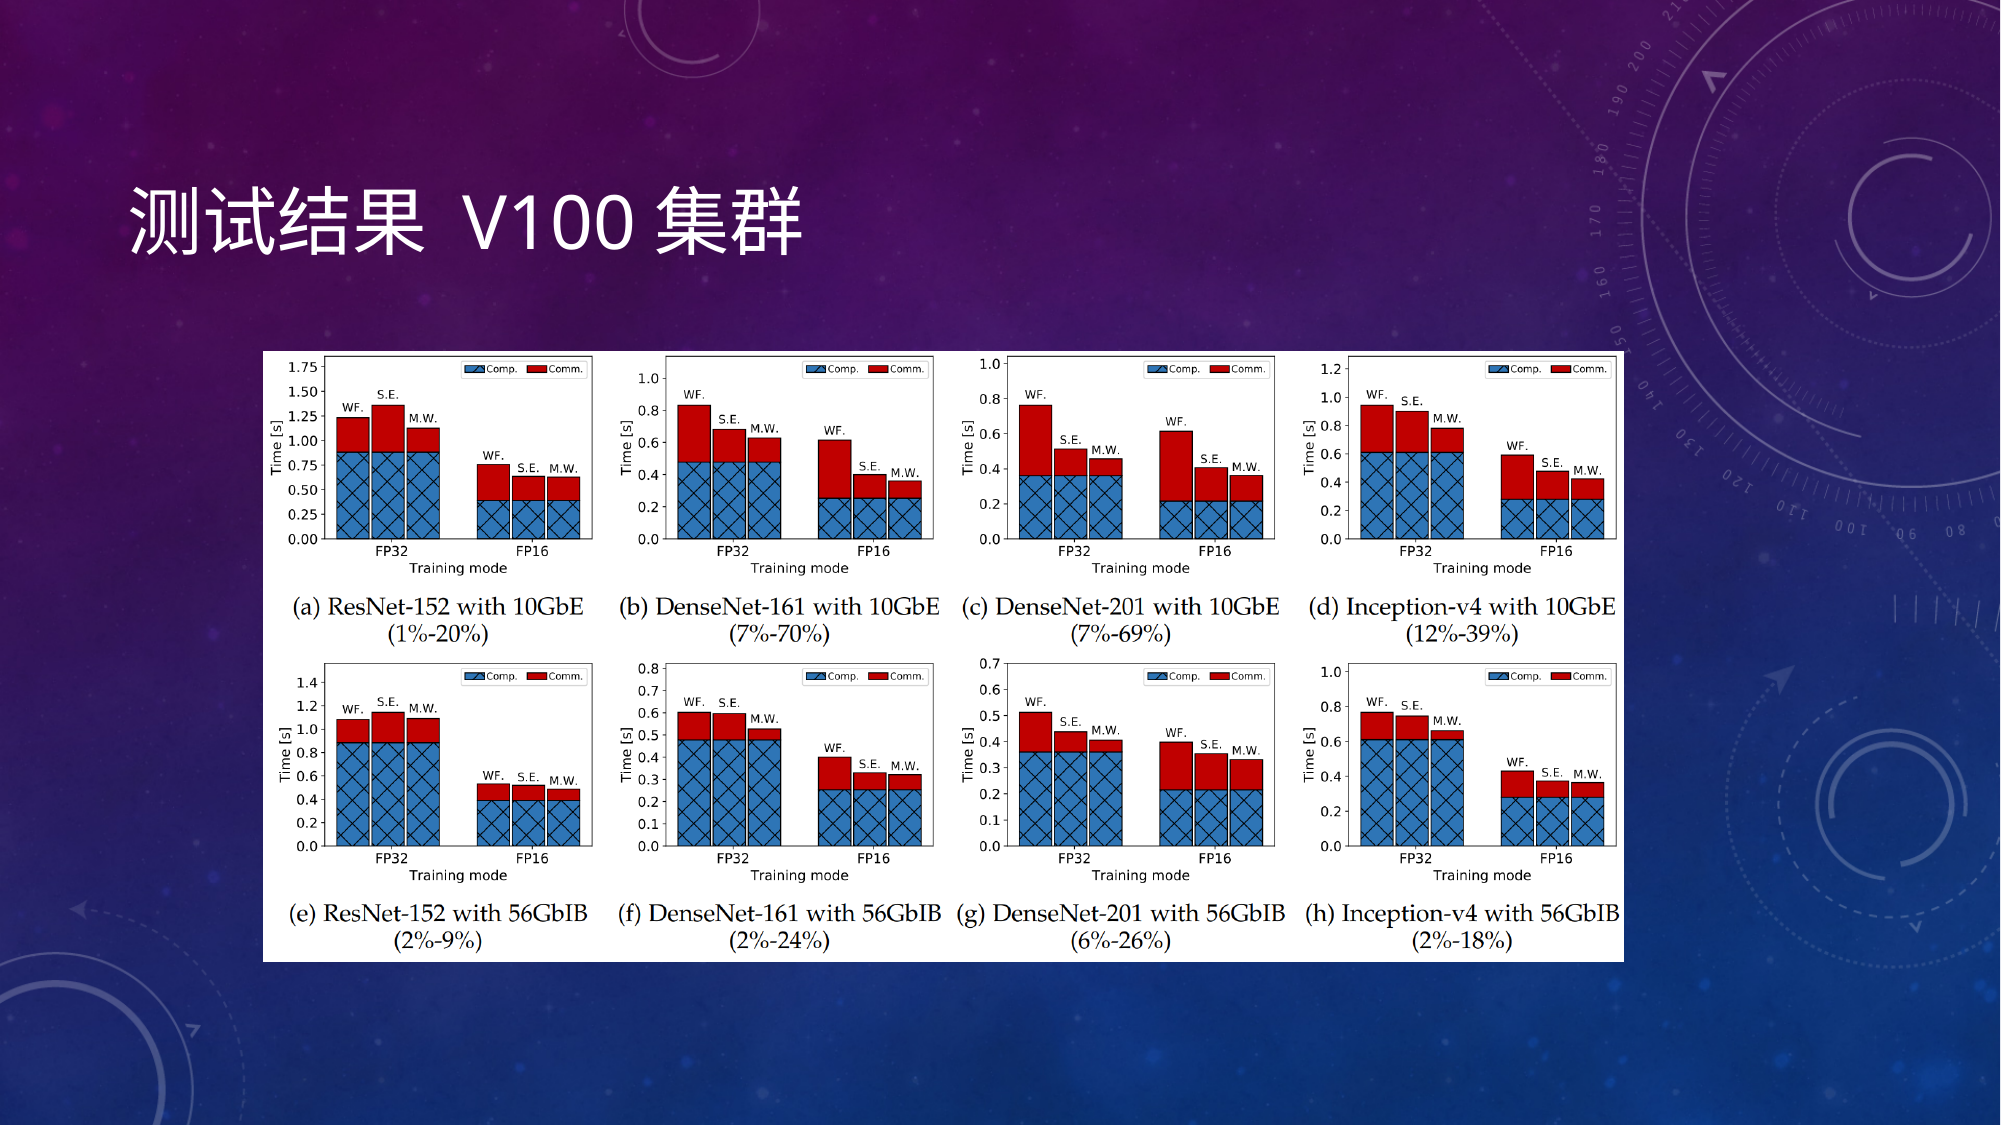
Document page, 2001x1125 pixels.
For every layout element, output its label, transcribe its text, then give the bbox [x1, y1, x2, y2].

title 测试结果 V100集群 [112, 99, 1775, 339]
picture [0, 0, 2001, 1125]
